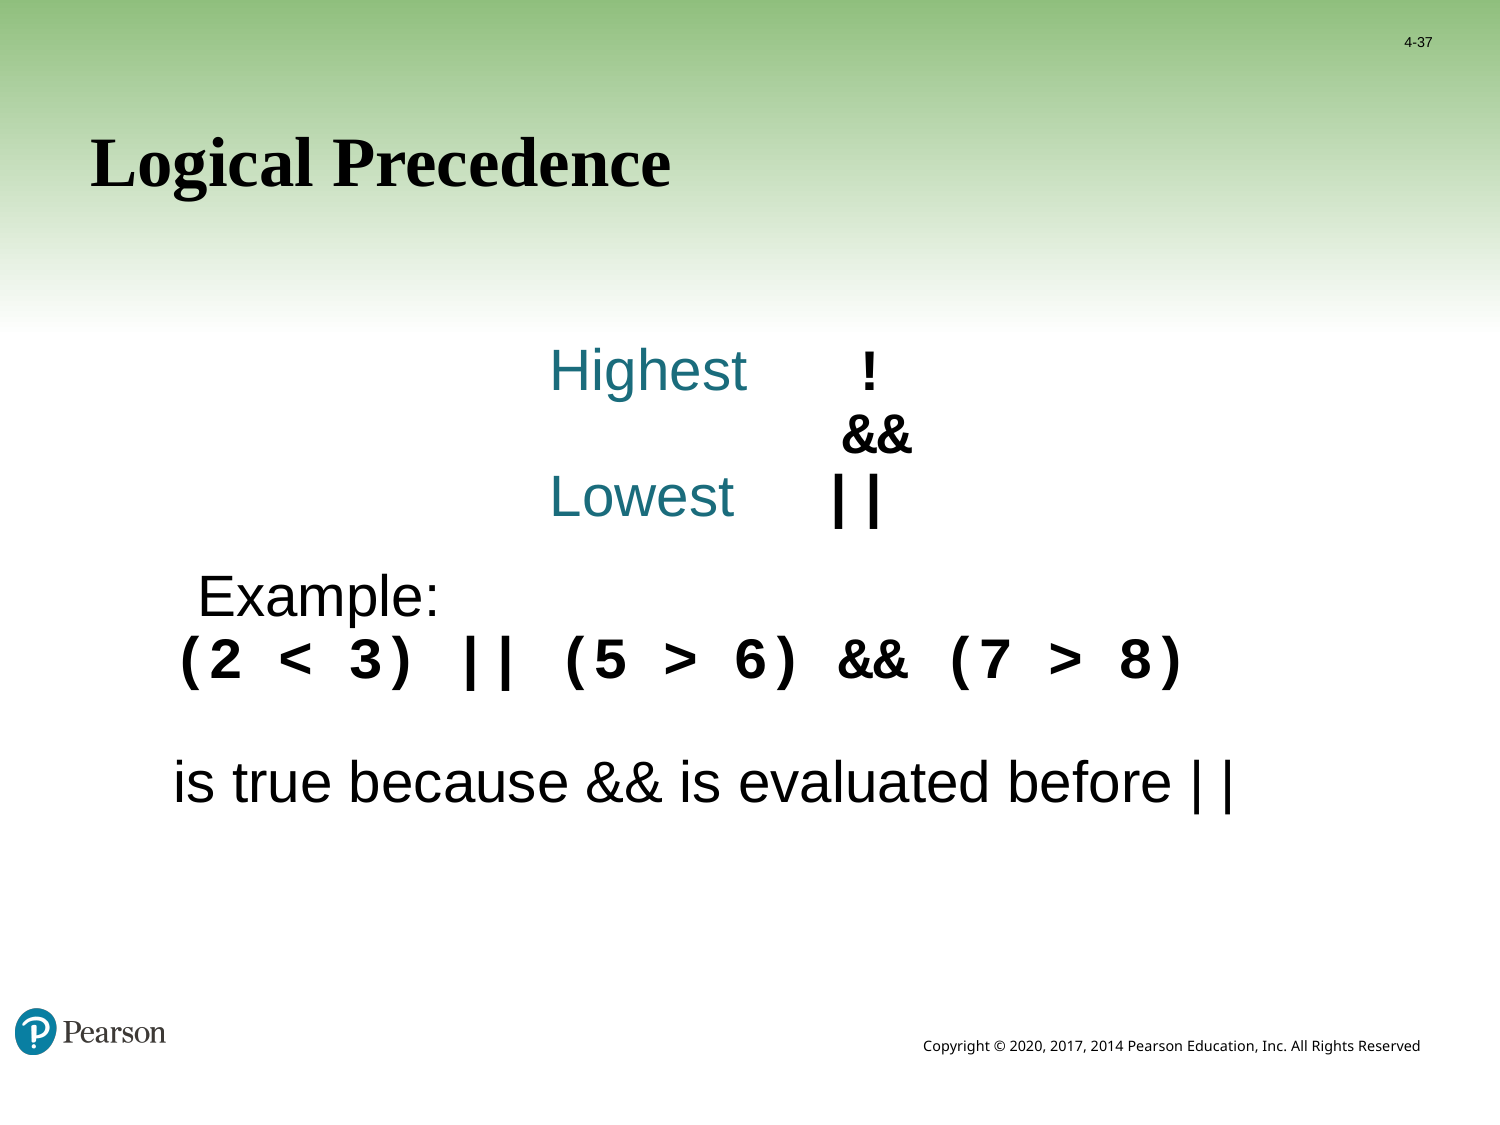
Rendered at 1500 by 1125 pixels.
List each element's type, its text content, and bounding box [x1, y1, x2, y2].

title Logical Precedence [75, 35, 1425, 216]
picture [23, 1017, 49, 1042]
list Highest ! && Lowest || Example: (2 < 3) || (5 > 6) && (7 > 8) is true because && is evaluated before | | [112, 324, 1442, 988]
slide_number 4-37 [1389, 18, 1480, 49]
picture [41, 1008, 166, 1055]
picture [15, 1008, 30, 1024]
picture [15, 1041, 26, 1055]
